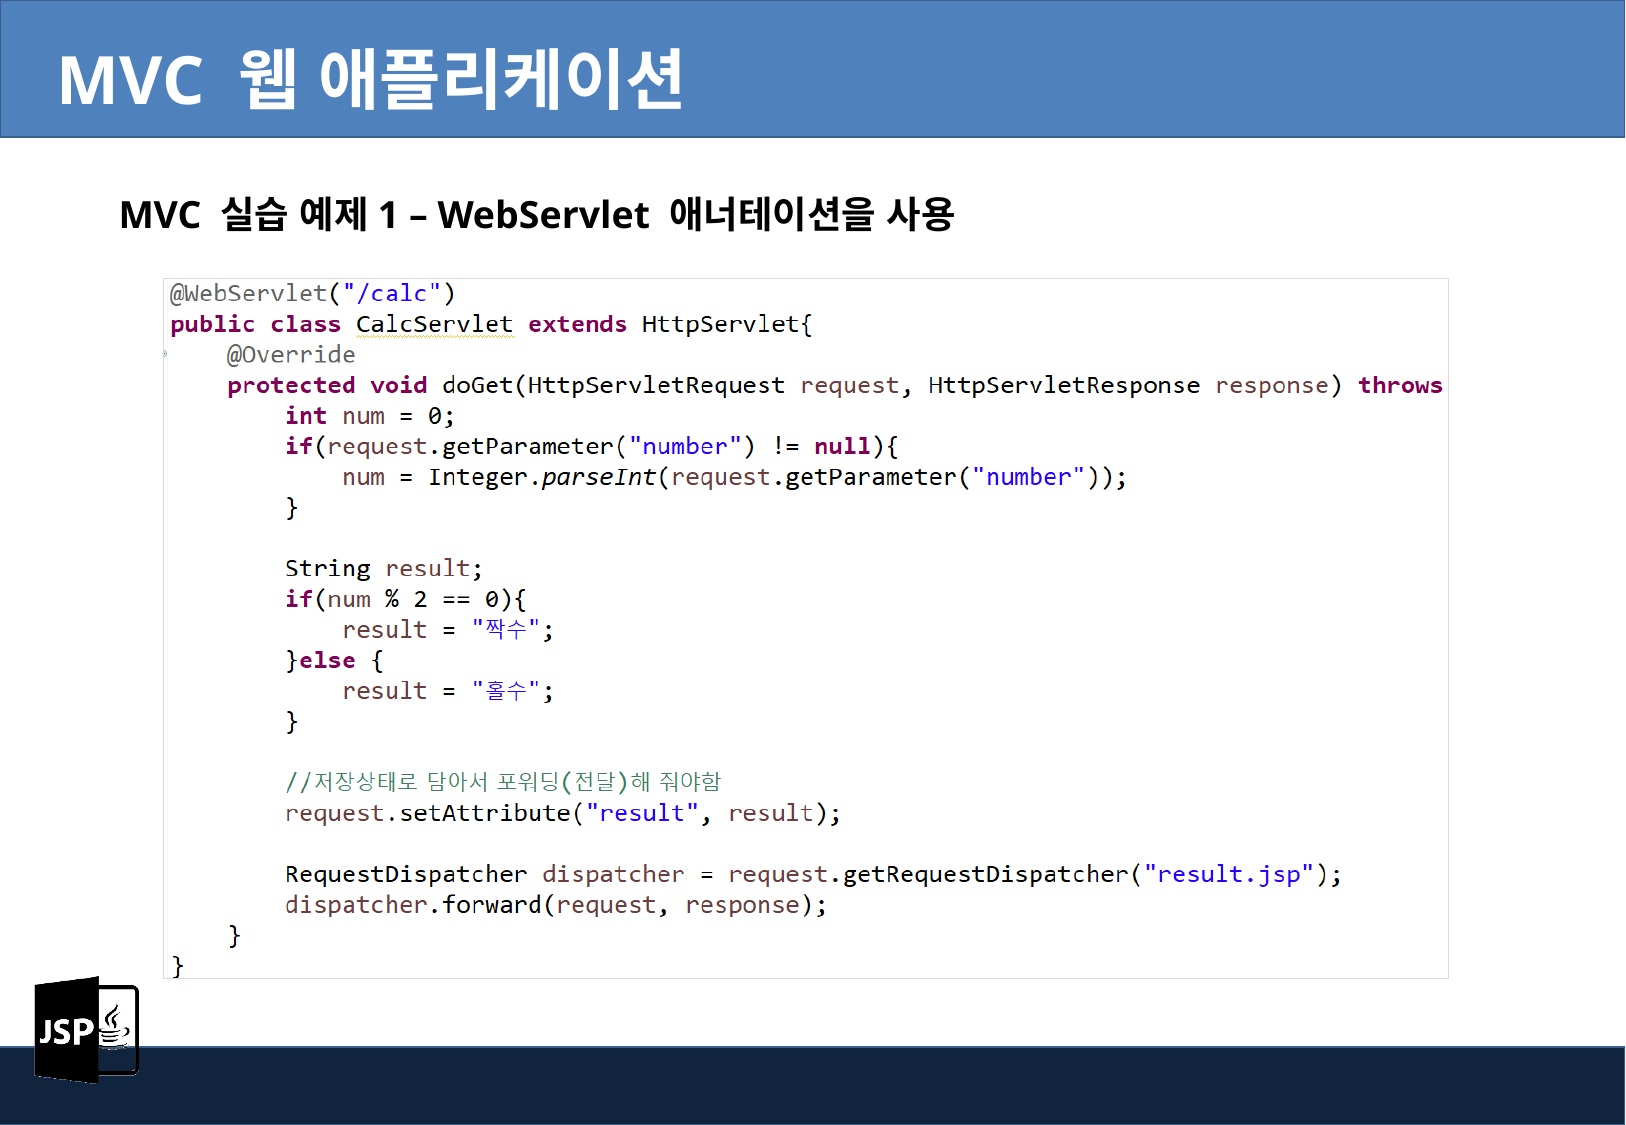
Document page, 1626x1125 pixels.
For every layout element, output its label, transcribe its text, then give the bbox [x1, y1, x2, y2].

text_box [0, 0, 834, 138]
text_box MVC 실습 예제1 – WebServlet 애너테이션을 사용 [103, 160, 1463, 244]
picture [163, 278, 1449, 979]
picture [32, 976, 141, 1084]
text_box MVC 웹 애플리케이션 [24, 7, 859, 148]
